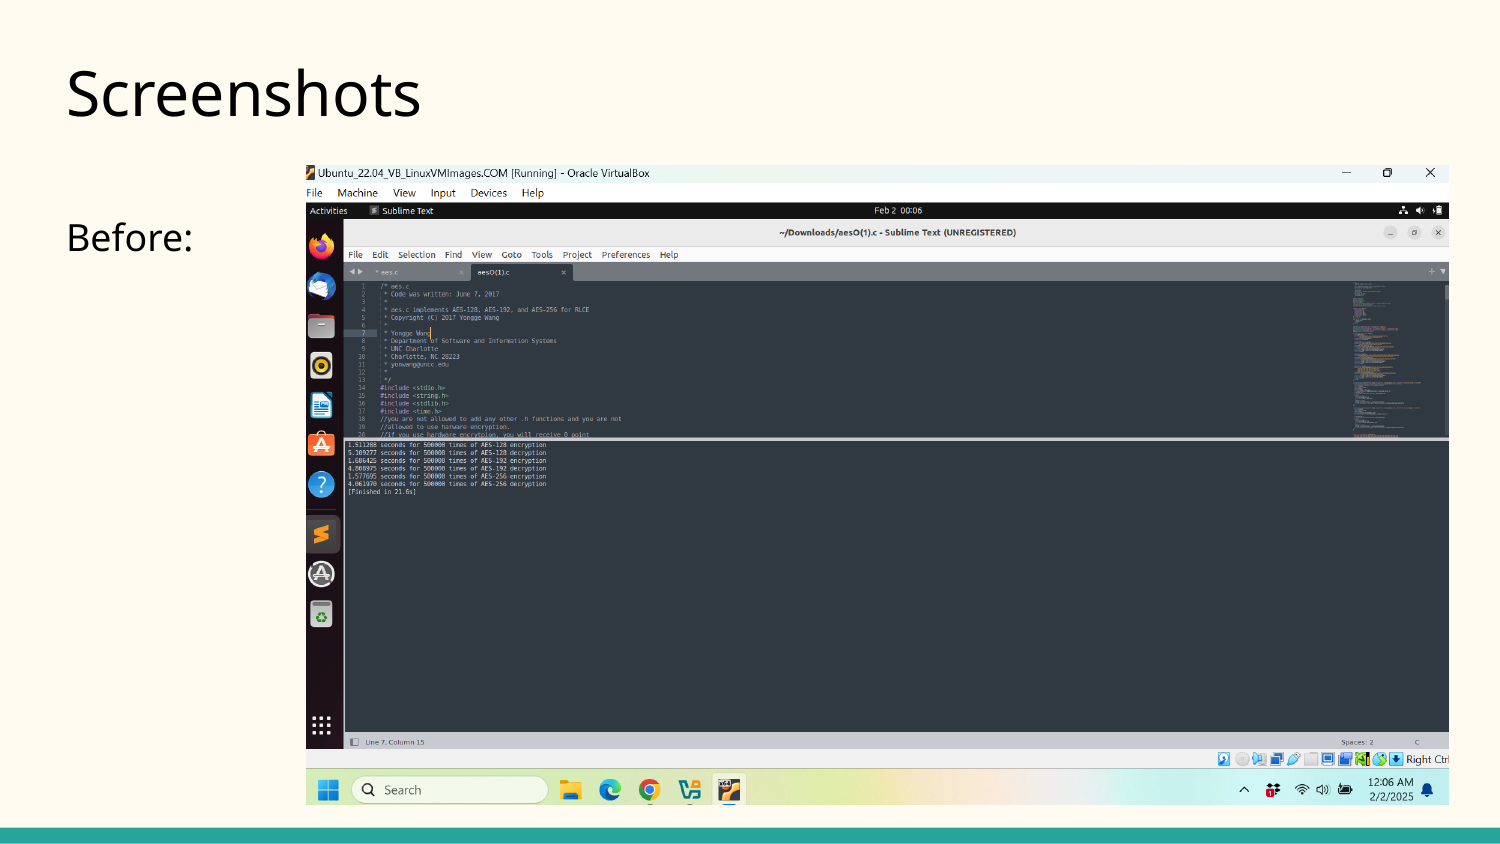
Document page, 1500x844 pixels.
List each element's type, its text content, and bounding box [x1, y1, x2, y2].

title Screenshots [51, 38, 1449, 140]
picture [306, 165, 1450, 806]
list Before: [51, 192, 300, 750]
